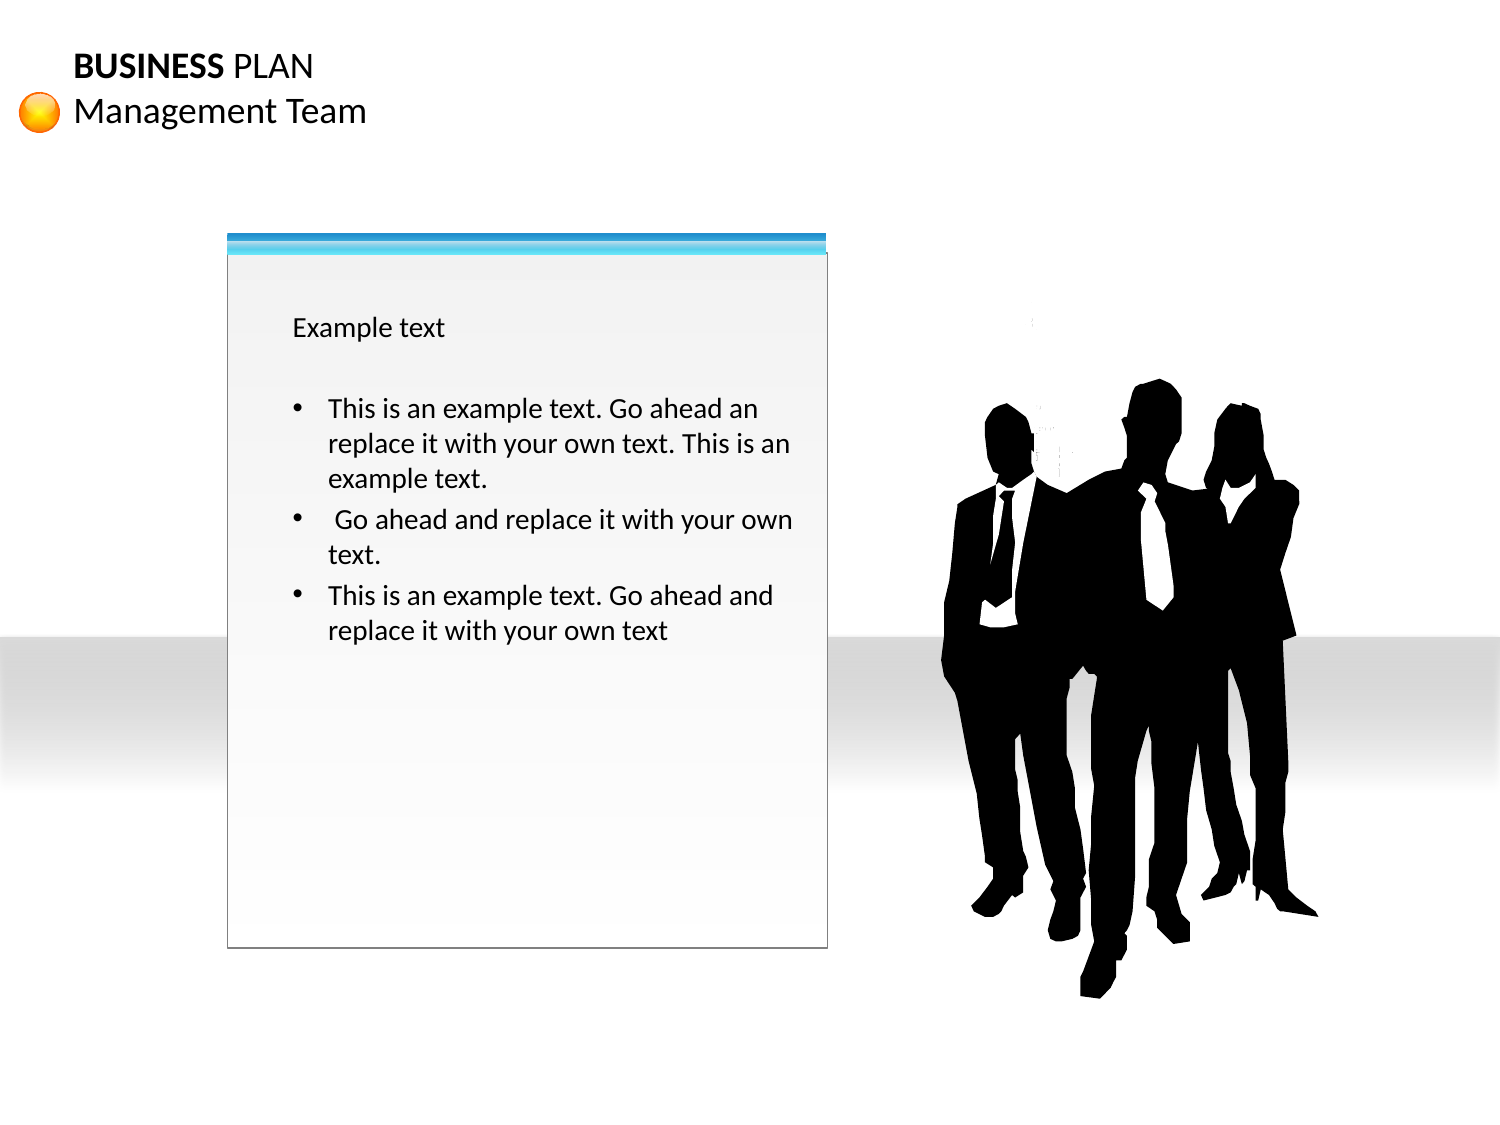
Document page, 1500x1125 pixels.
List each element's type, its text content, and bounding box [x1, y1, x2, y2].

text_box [18, 92, 60, 133]
text_box [0, 637, 1500, 1029]
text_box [940, 301, 1319, 999]
text_box BUSINESS PLAN Management Team [58, 33, 402, 138]
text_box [227, 233, 828, 949]
